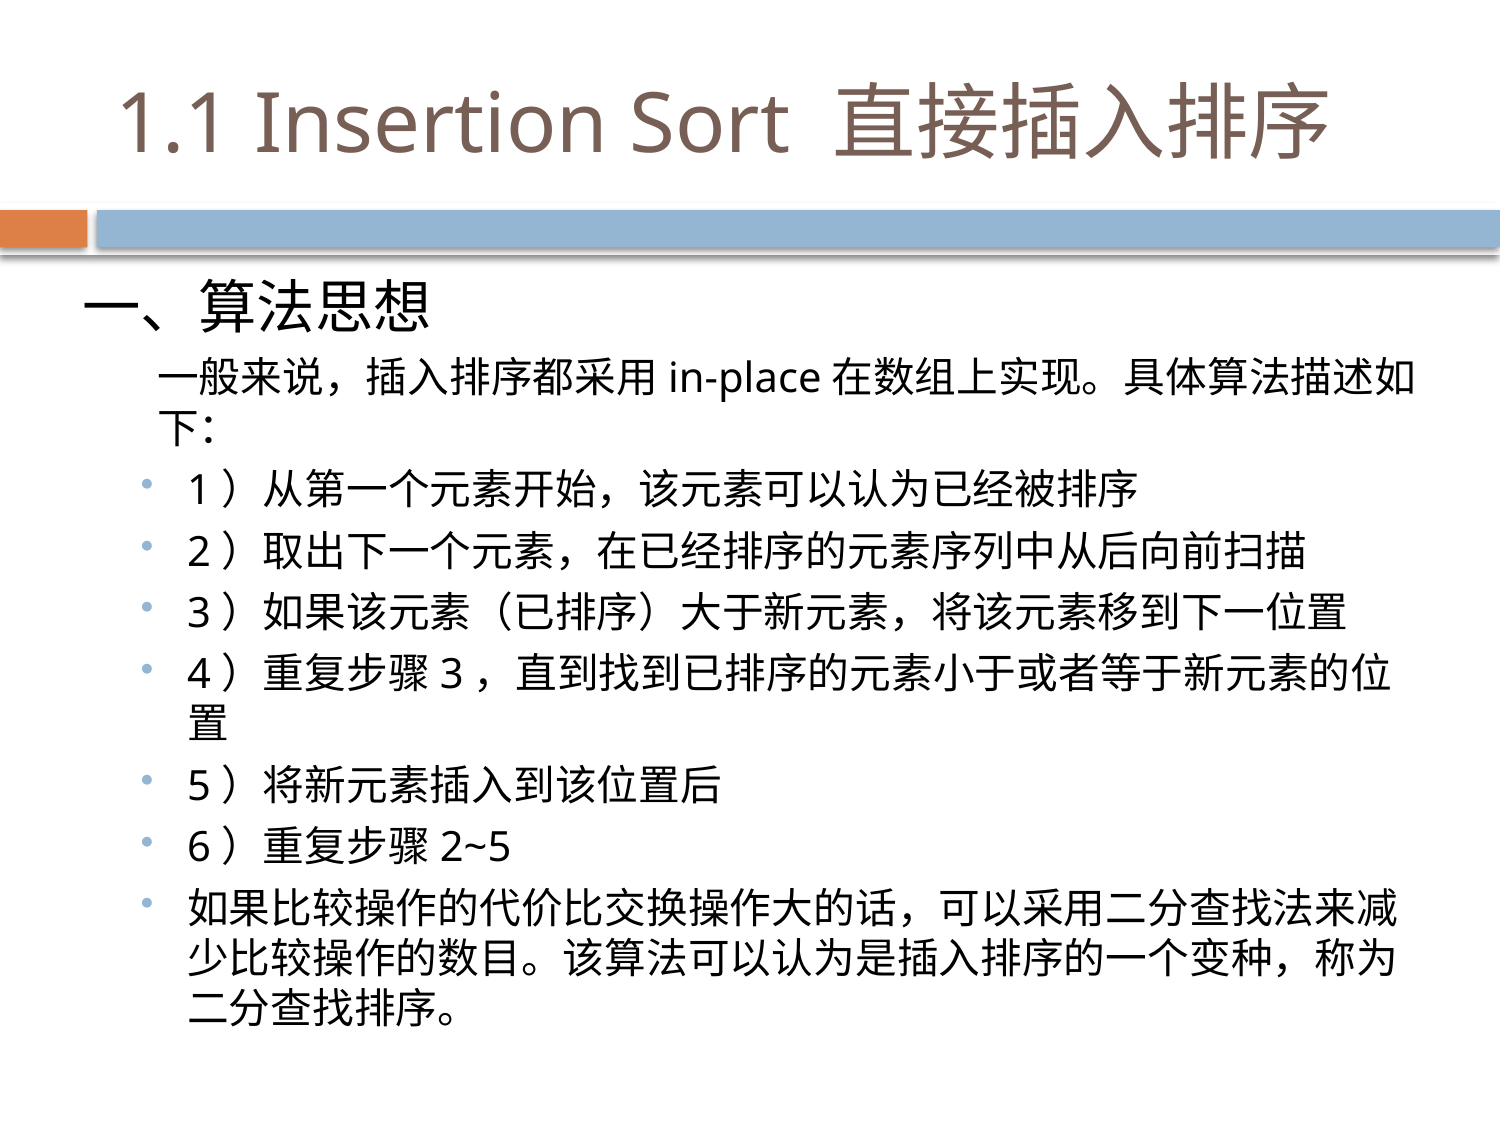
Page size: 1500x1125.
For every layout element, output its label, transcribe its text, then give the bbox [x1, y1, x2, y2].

list 一、算法思想 一般来说，插入排序都采用in-place在数组上实现。具体算法描述如下： 1）从第一个元素开始，该元素可以认为已经被排序 2）取出下一个元素，在已经排序的元素序列中从后向前扫描 3）如果该元素（已排序）大于新元素，将该元素移到下一位置 4）重复步骤3，直到找到已排序的元素小于或者等于新元素的位置 5）将新元素插入到该位置后 6）重复步骤2~5 如果比较操作的代价比交换操作大的话，可以采用二分查找法来减少比较操作的数目。该算法可以认为是插入排序的一个变种，称为二分查找排序。 [67, 262, 1438, 1067]
title 1.1 Insertion Sort 直接插入排序 [100, 37, 1438, 200]
